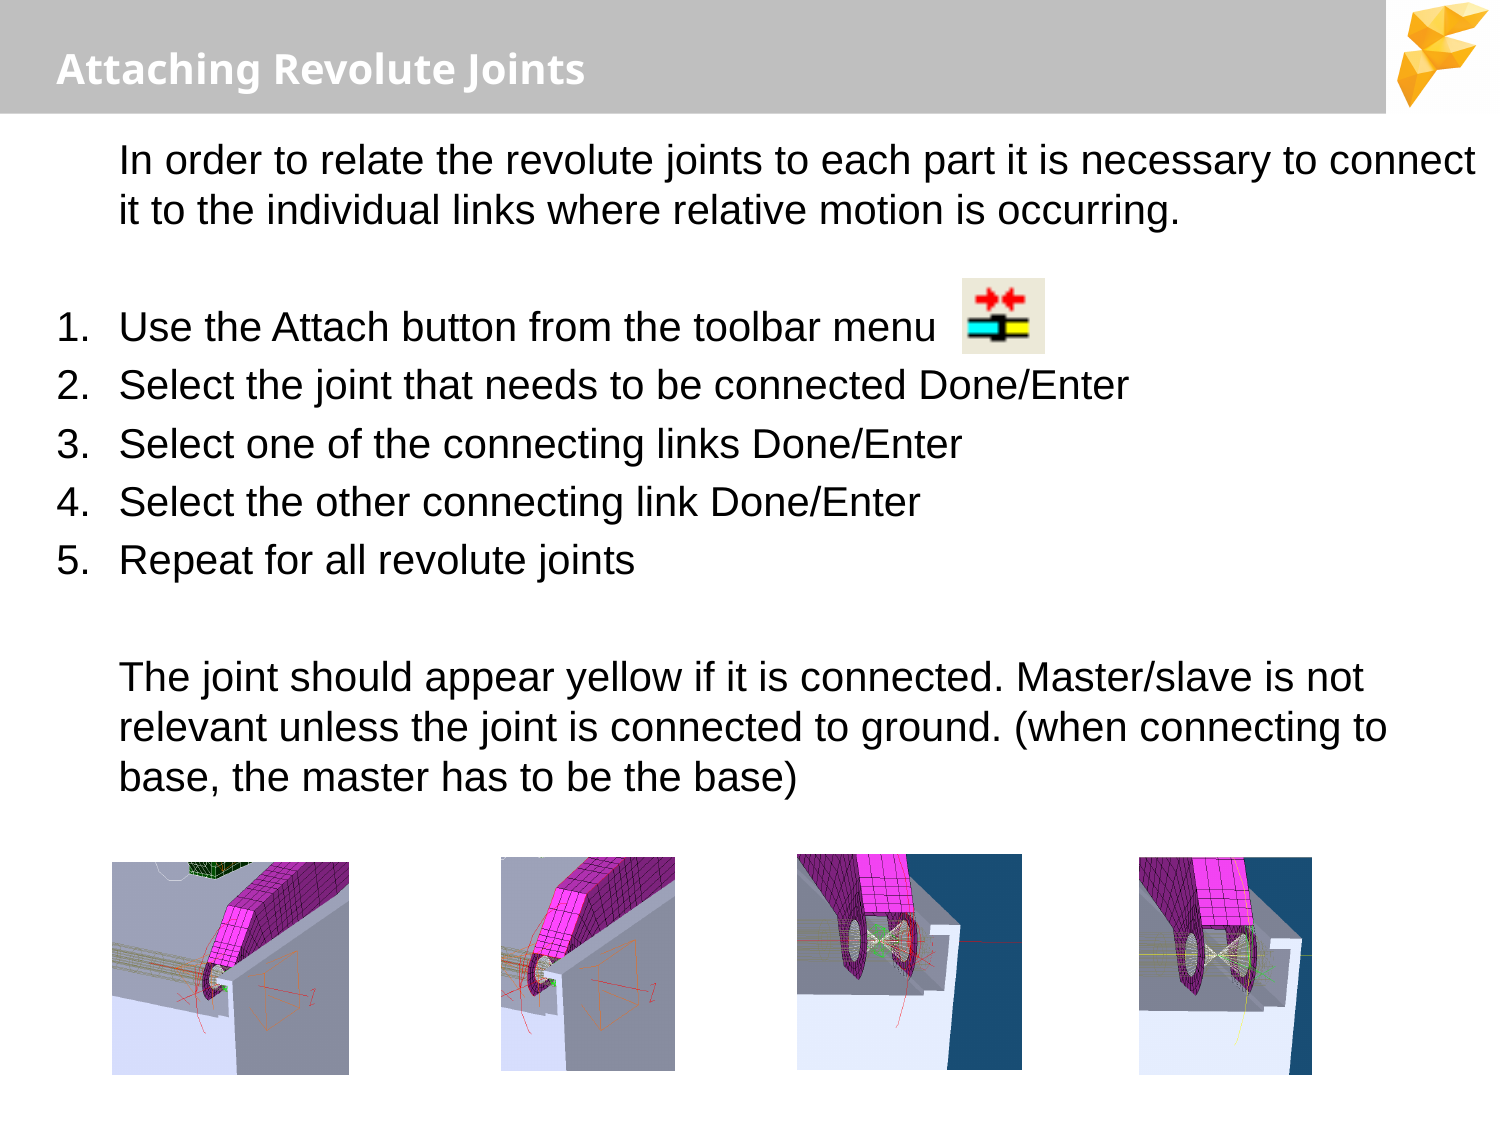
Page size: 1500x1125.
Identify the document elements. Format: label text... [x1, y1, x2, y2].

picture [1139, 857, 1312, 1075]
picture [112, 862, 349, 1075]
picture [501, 857, 675, 1071]
picture [797, 854, 1022, 1070]
picture [962, 278, 1045, 354]
title Attaching Revolute Joints [41, 0, 999, 100]
list In order to relate the revolute joints to each part it is necessary to connect it to the individual links where relative motion is occurring. Use the Attach button from the toolbar menu Select the joint that needs to be connected Done/Enter Select one of the connecting links Done/Enter Select the other connecting link Done/Enter Repeat for all revolute joints The joint should appear yellow if it is connected. Master/slave is not relevant unless the joint is connected to ground. (when connecting to base, the master has to be the base) [41, 125, 1500, 1071]
picture [1386, 0, 1500, 114]
